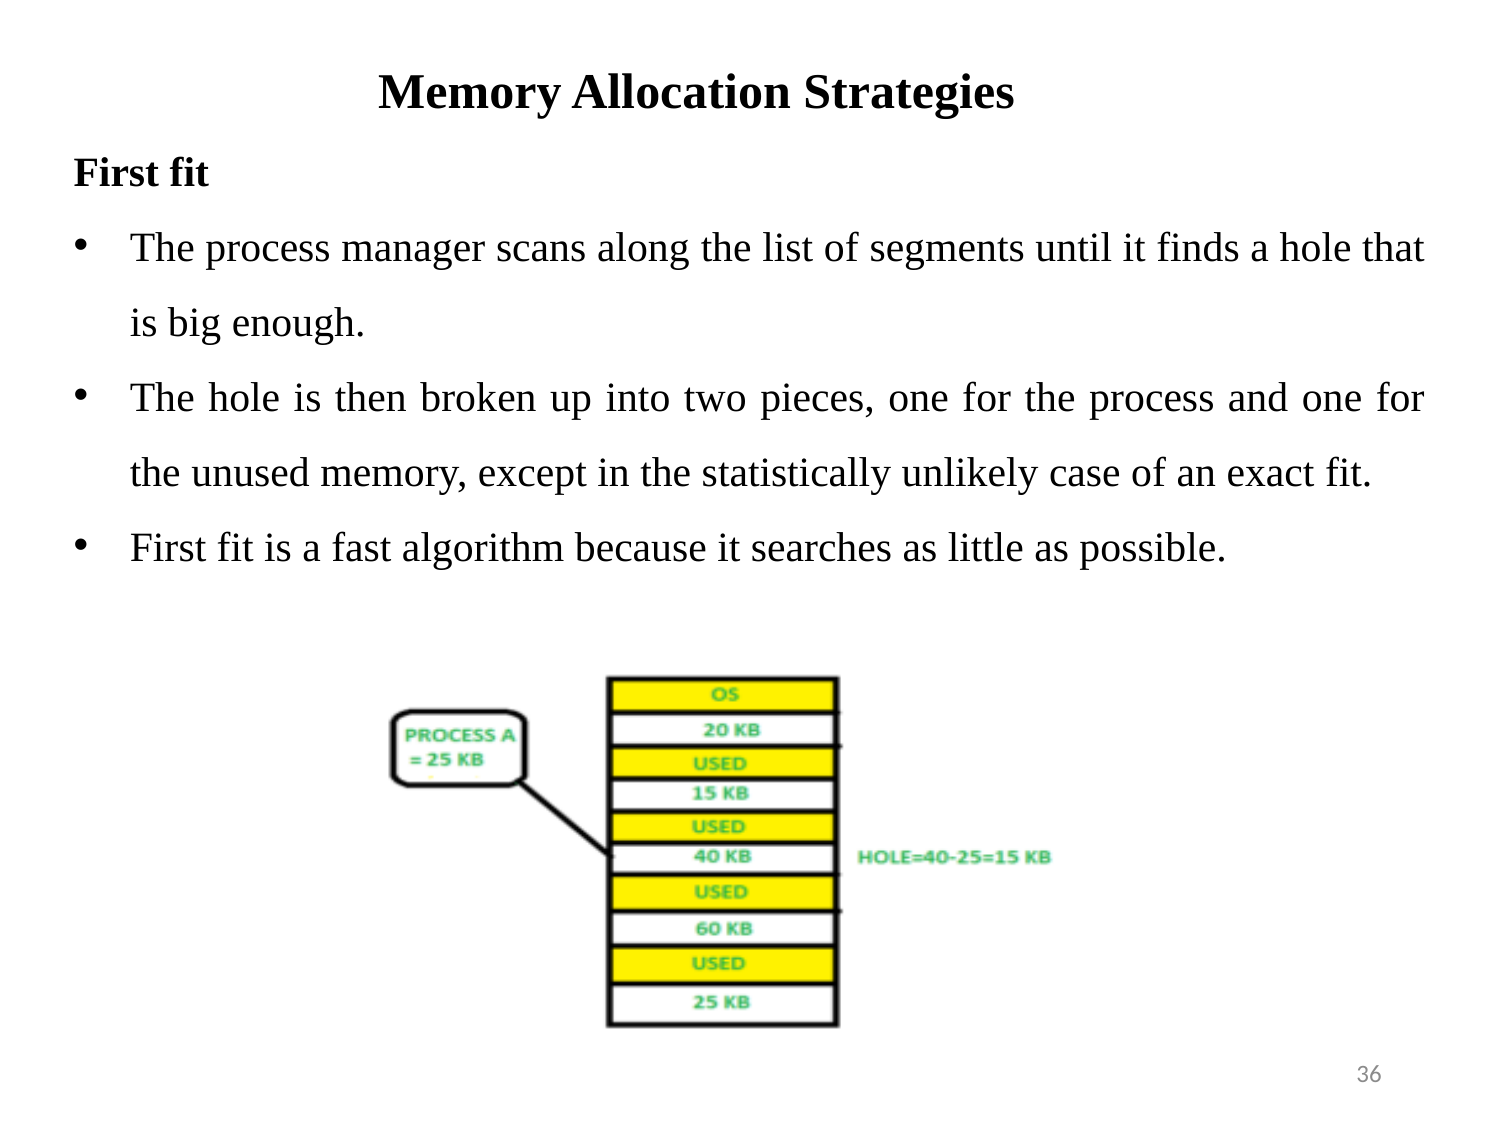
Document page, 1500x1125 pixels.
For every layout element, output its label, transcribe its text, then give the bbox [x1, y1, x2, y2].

text_box Memory Allocation Strategies [363, 51, 1043, 127]
picture [360, 617, 1100, 1071]
text_box First fit The process manager scans along the list of segments until it finds a hole that is big enough. The hole is then broken up into two pieces, one for the process and one for the unused memory, except in the statistically unlikely case of an exact fit. First fit is a fast algorithm because it searches as little as possible. [58, 111, 1442, 727]
slide_number 36 [1059, 1042, 1397, 1103]
